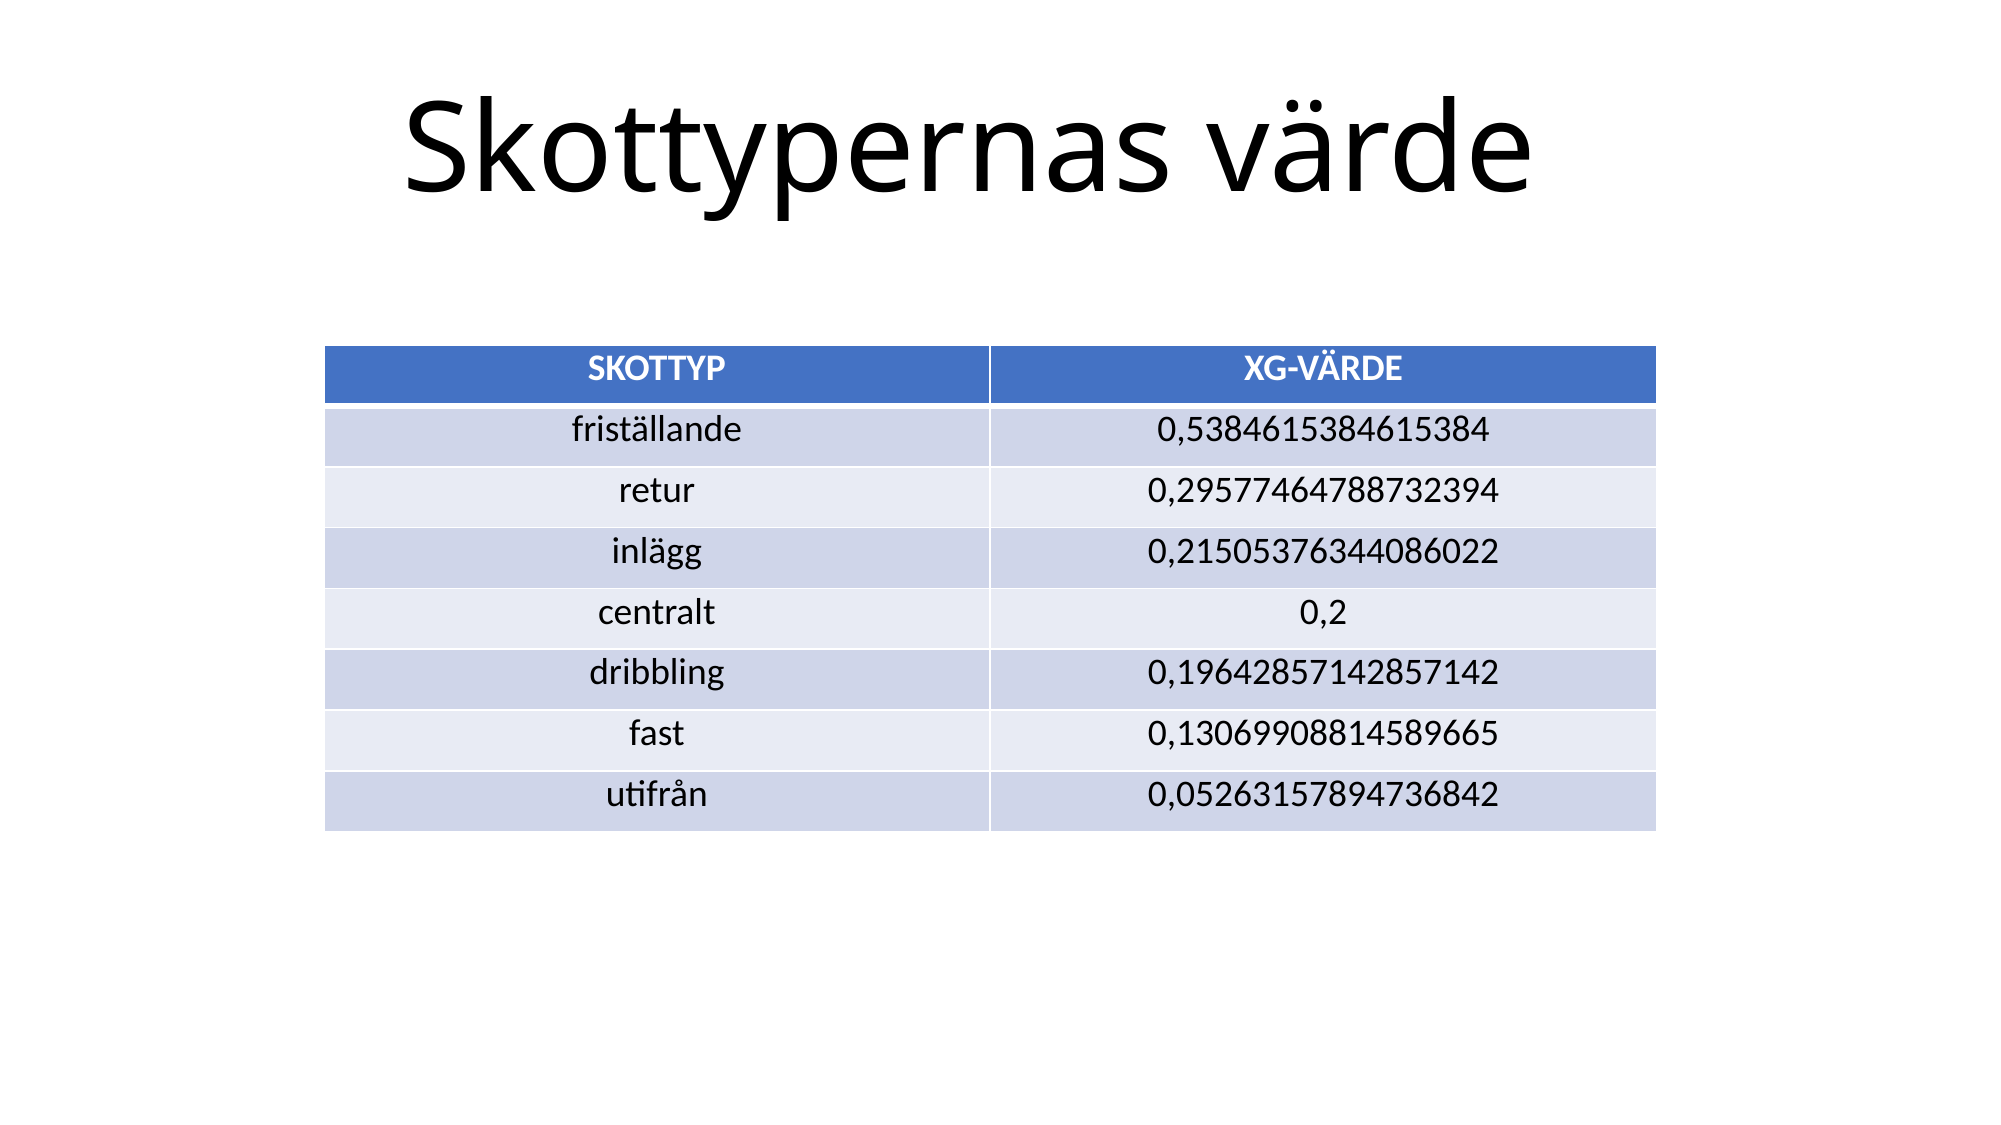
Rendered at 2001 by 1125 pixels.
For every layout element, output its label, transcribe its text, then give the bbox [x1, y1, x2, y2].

table_cell centralt [325, 589, 989, 648]
table_cell friställande [325, 409, 989, 466]
table_cell 0,29577464788732394 [991, 468, 1656, 527]
table_cell 0,2 [991, 589, 1656, 648]
table_cell fast [325, 711, 989, 770]
table_cell retur [325, 468, 989, 527]
table_cell utifrån [325, 772, 989, 831]
title Skottypernas värde [219, 58, 1720, 226]
table_cell 0,21505376344086022 [991, 528, 1656, 588]
table_cell inlägg [325, 528, 989, 588]
table_cell 0,19642857142857142 [991, 650, 1656, 709]
table_cell dribbling [325, 650, 989, 709]
table_header SKOTTYP [325, 346, 989, 403]
table_cell 0,05263157894736842 [991, 772, 1656, 831]
table_cell 0,5384615384615384 [991, 409, 1656, 466]
table_header XG-VÄRDE [991, 346, 1656, 403]
table_cell 0,13069908814589665 [991, 711, 1656, 770]
